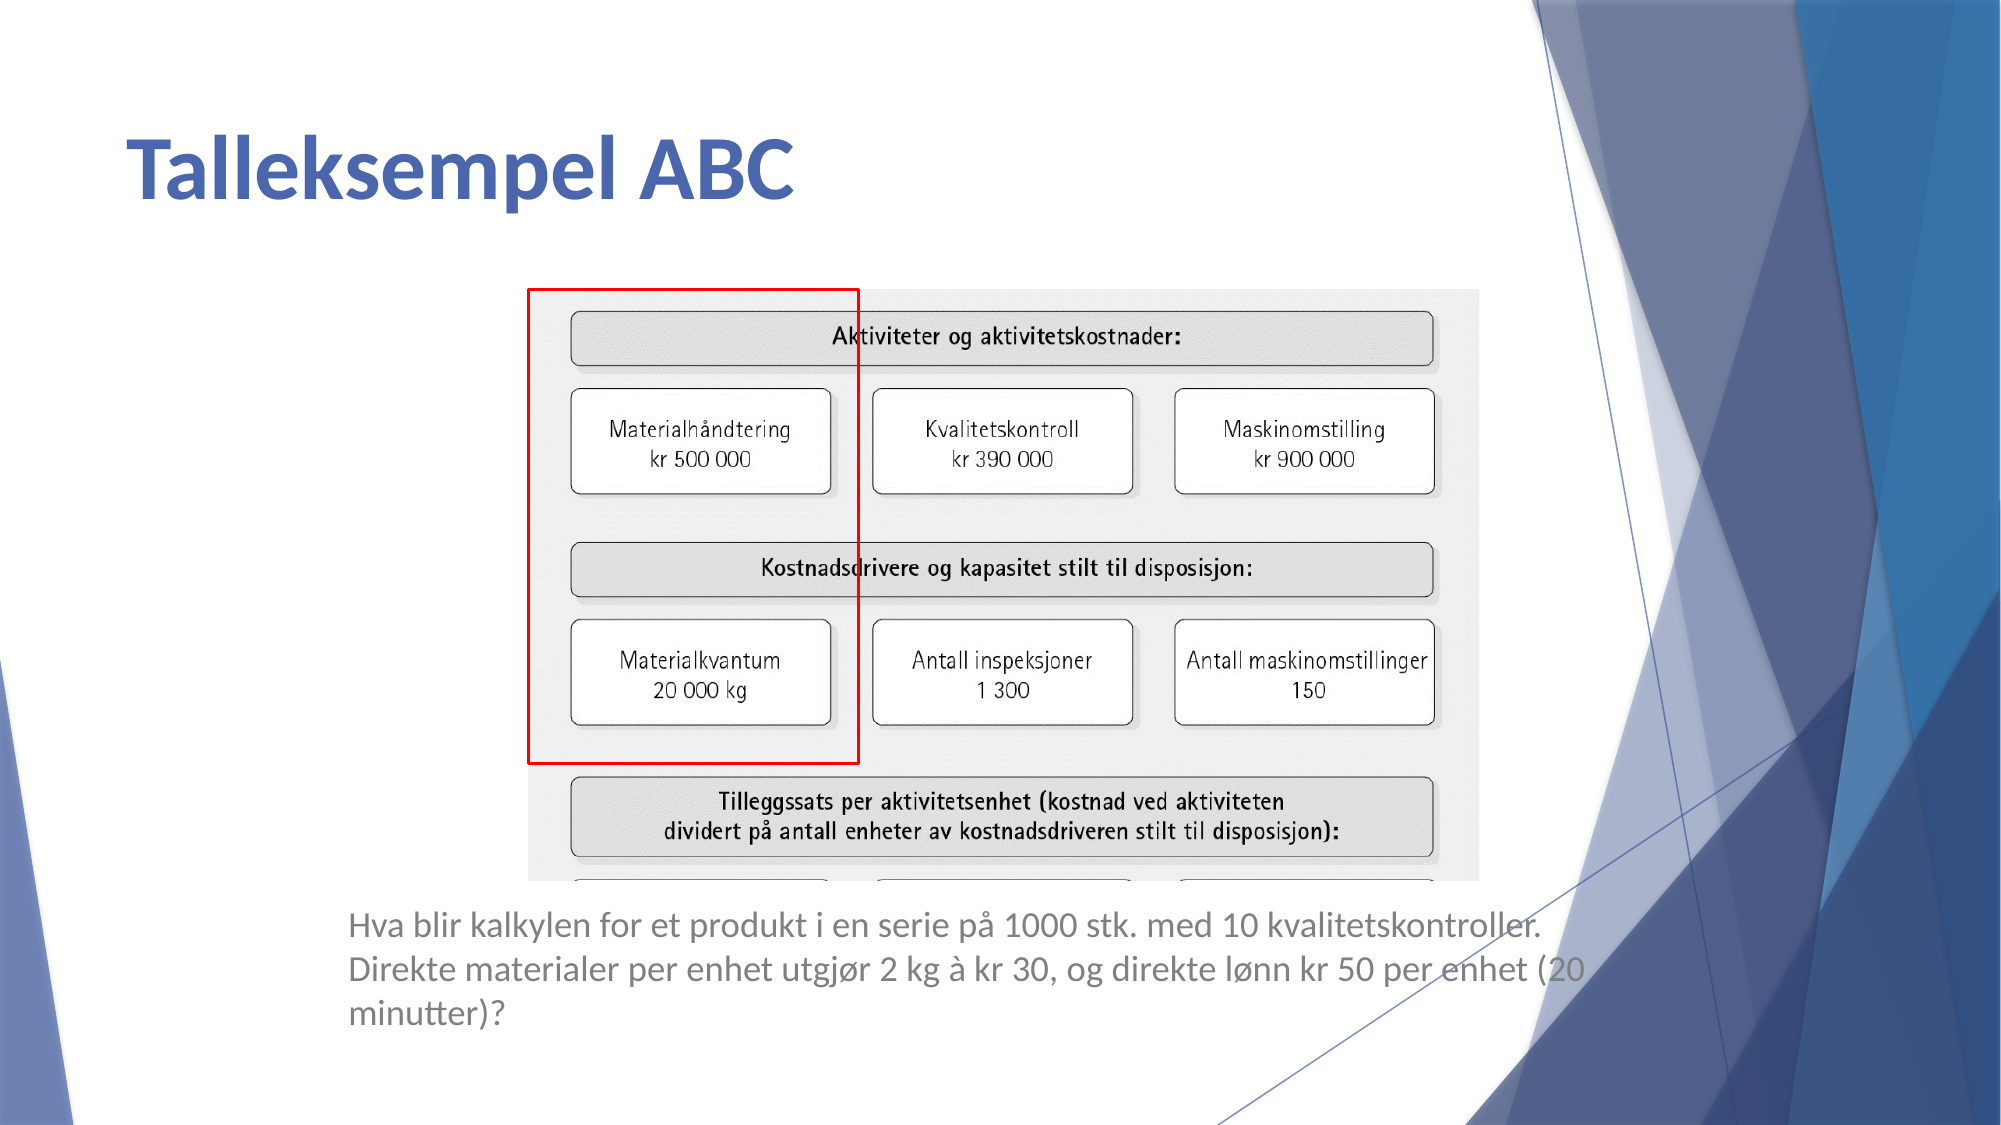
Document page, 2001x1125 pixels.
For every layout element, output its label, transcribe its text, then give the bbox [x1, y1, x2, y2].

title Talleksempel ABC [111, 99, 1522, 317]
picture [527, 289, 1480, 881]
list Hva blir kalkylen for et produkt i en serie på 1000 stk. med 10 kvalitetskontroller. Direkte materialer per enhet utgjør 2 kg à kr 30, og direkte lønn kr 50 per enhet (20 minutter)? [314, 893, 1665, 1041]
